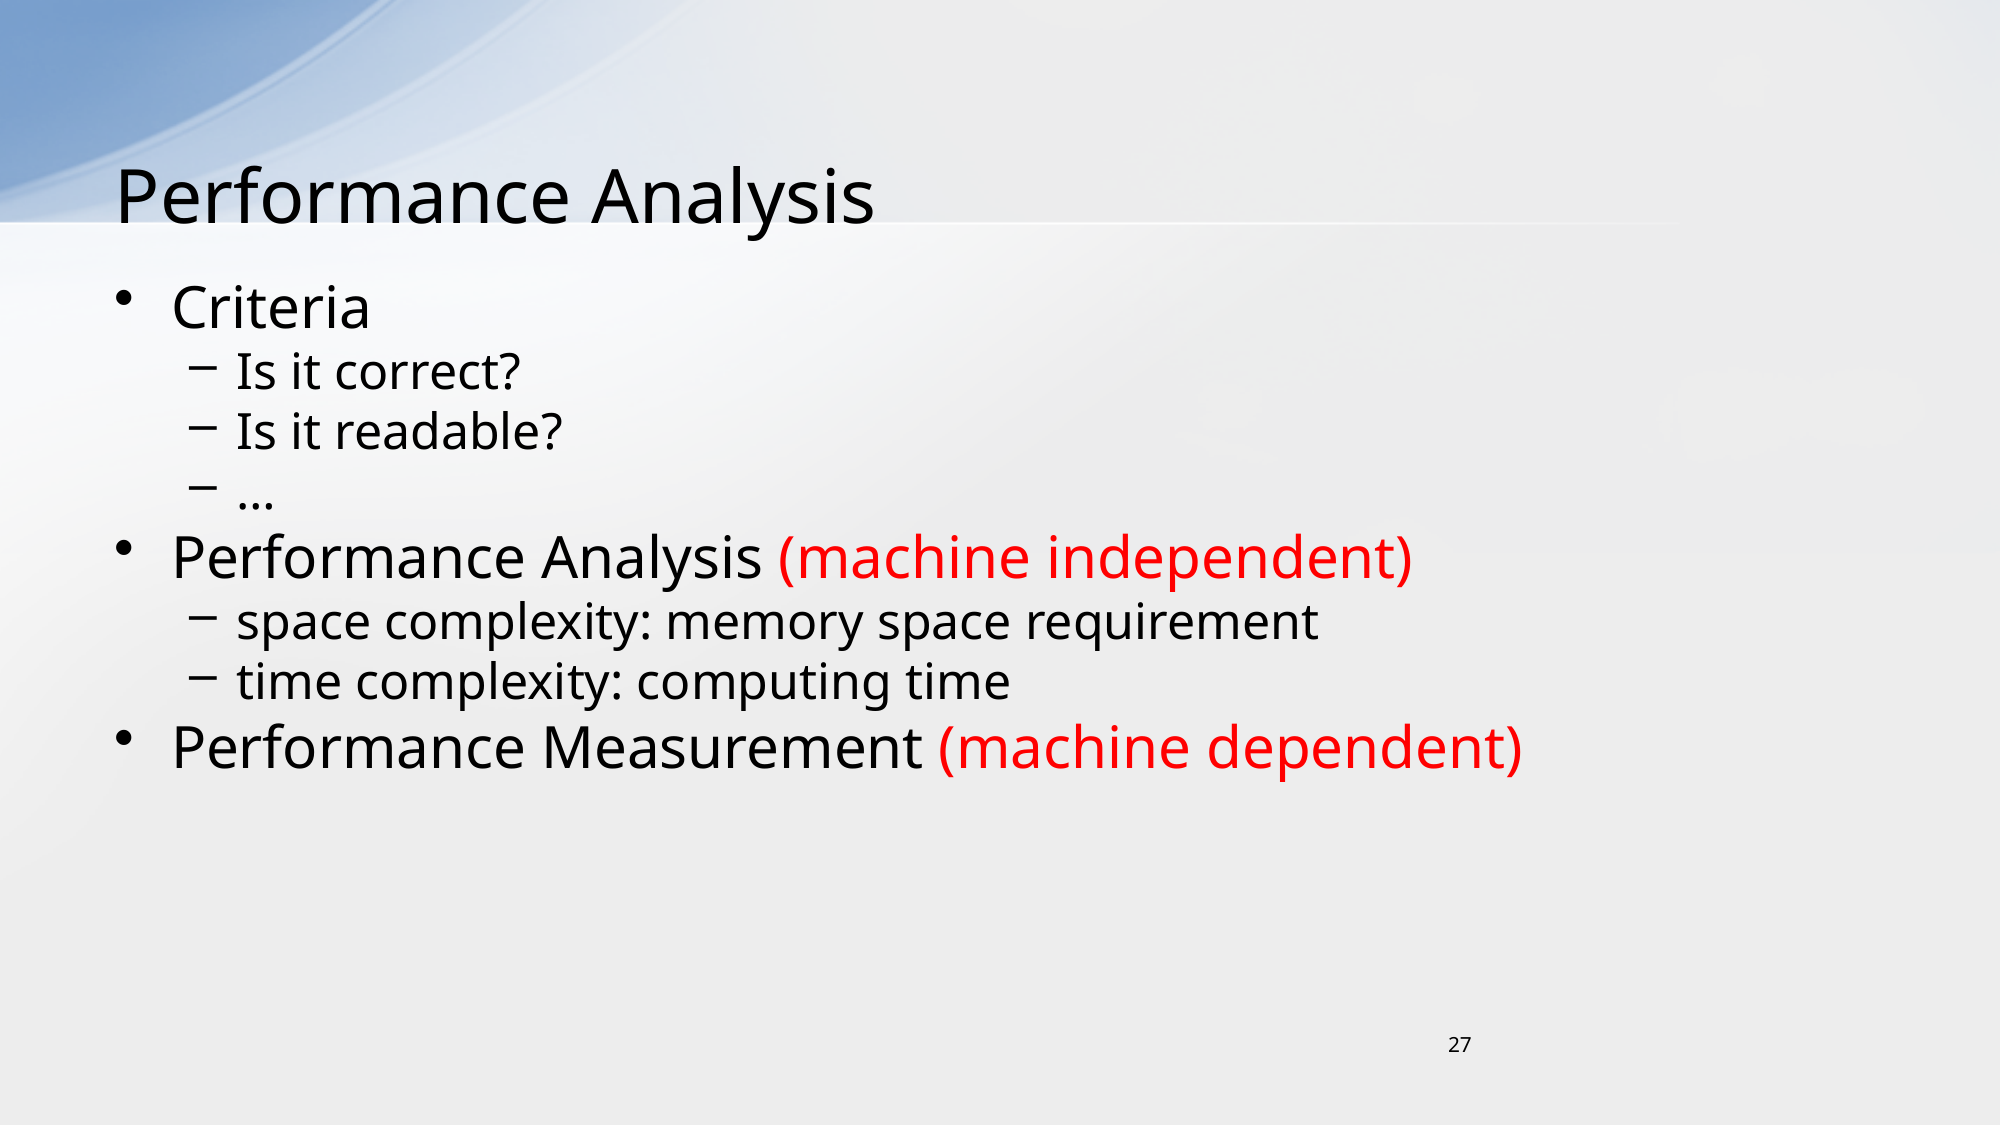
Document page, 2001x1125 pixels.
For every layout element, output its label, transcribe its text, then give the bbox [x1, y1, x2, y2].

list Criteria Is it correct? Is it readable? … Performance Analysis (machine independent) space complexity: memory space requirement time complexity: computing time Performance Measurement (machine dependent) [99, 262, 1900, 1005]
title Performance Analysis [99, 58, 1900, 247]
picture [0, 0, 2000, 1125]
slide_number 27 [1433, 1024, 1900, 1103]
